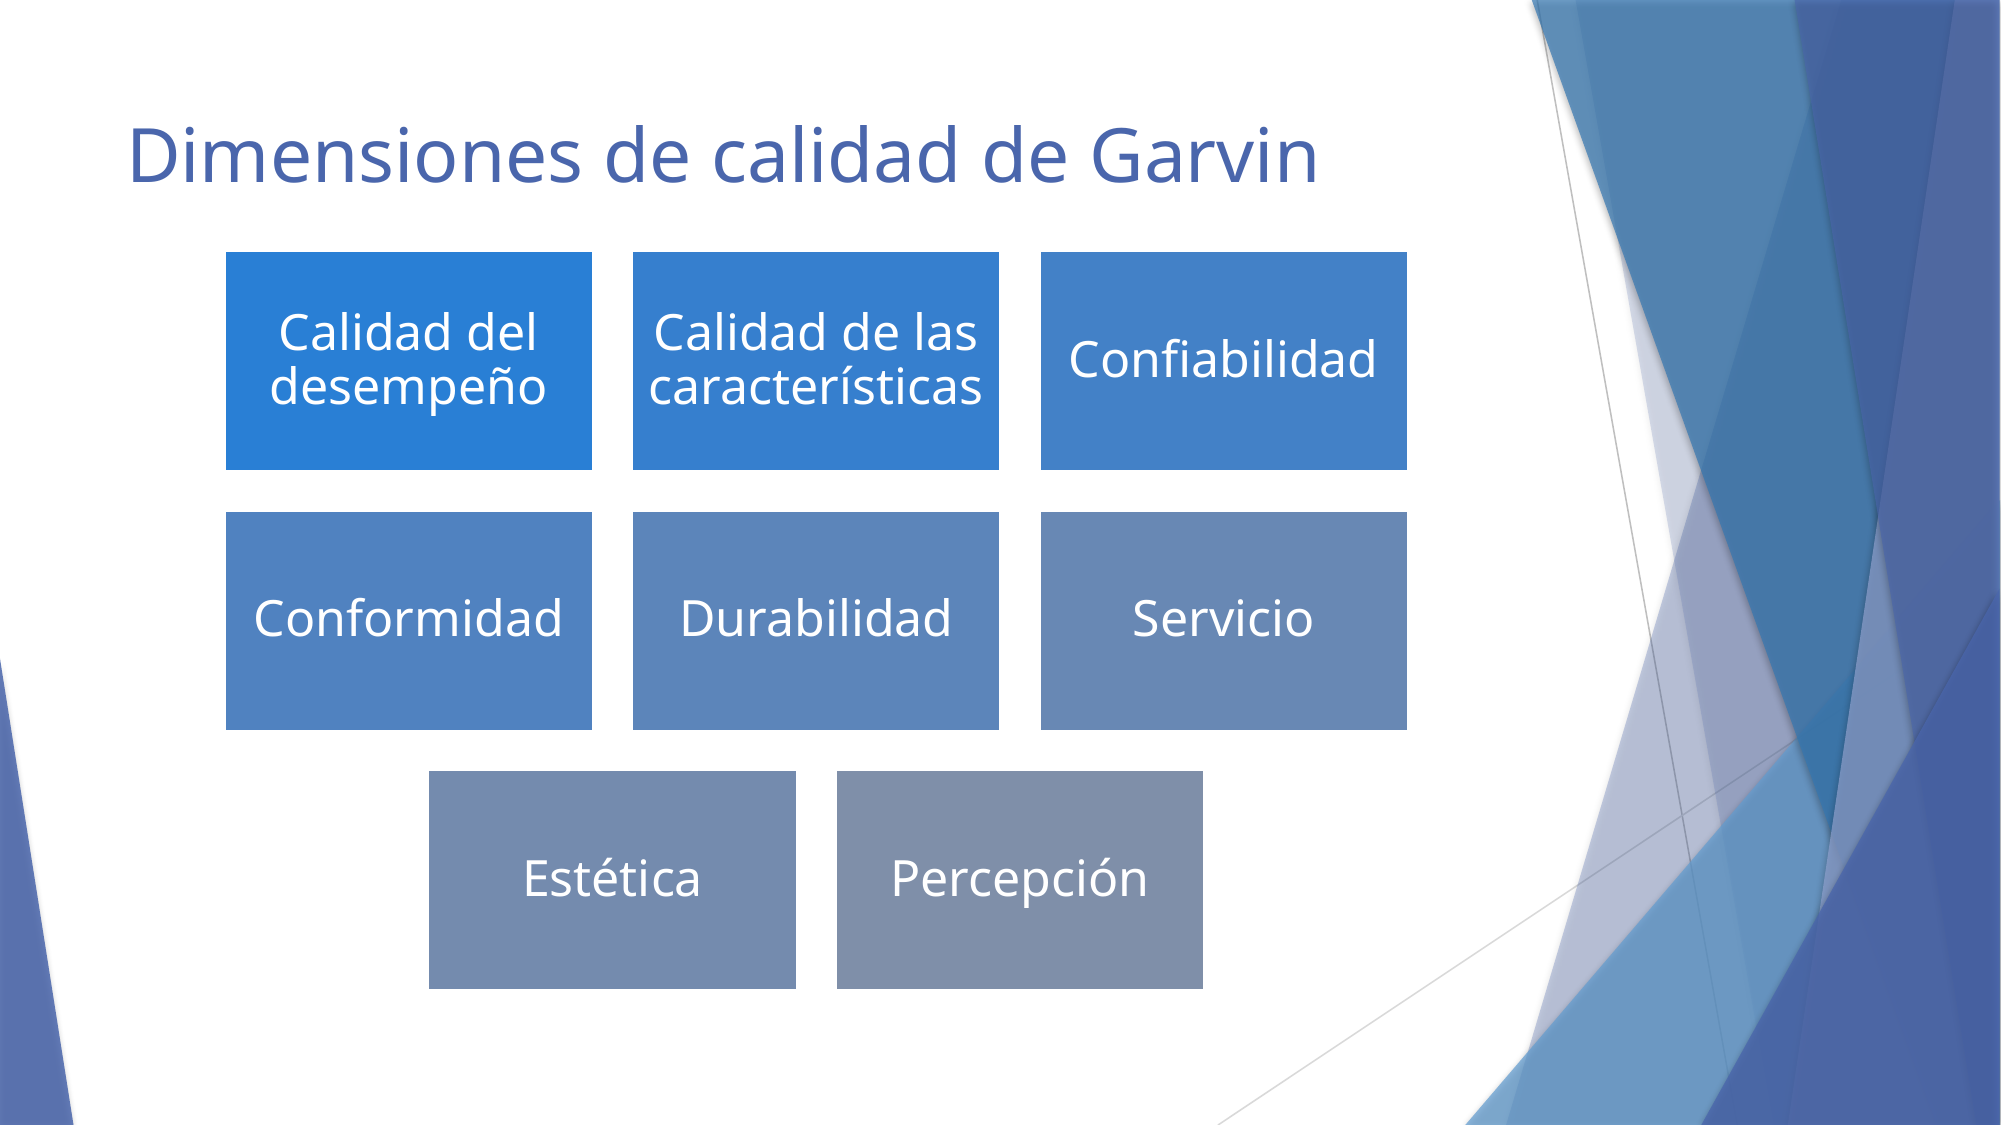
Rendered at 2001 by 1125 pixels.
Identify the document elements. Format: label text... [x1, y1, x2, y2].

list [110, 249, 1522, 992]
title Dimensiones de calidad de Garvin [111, 99, 1522, 249]
